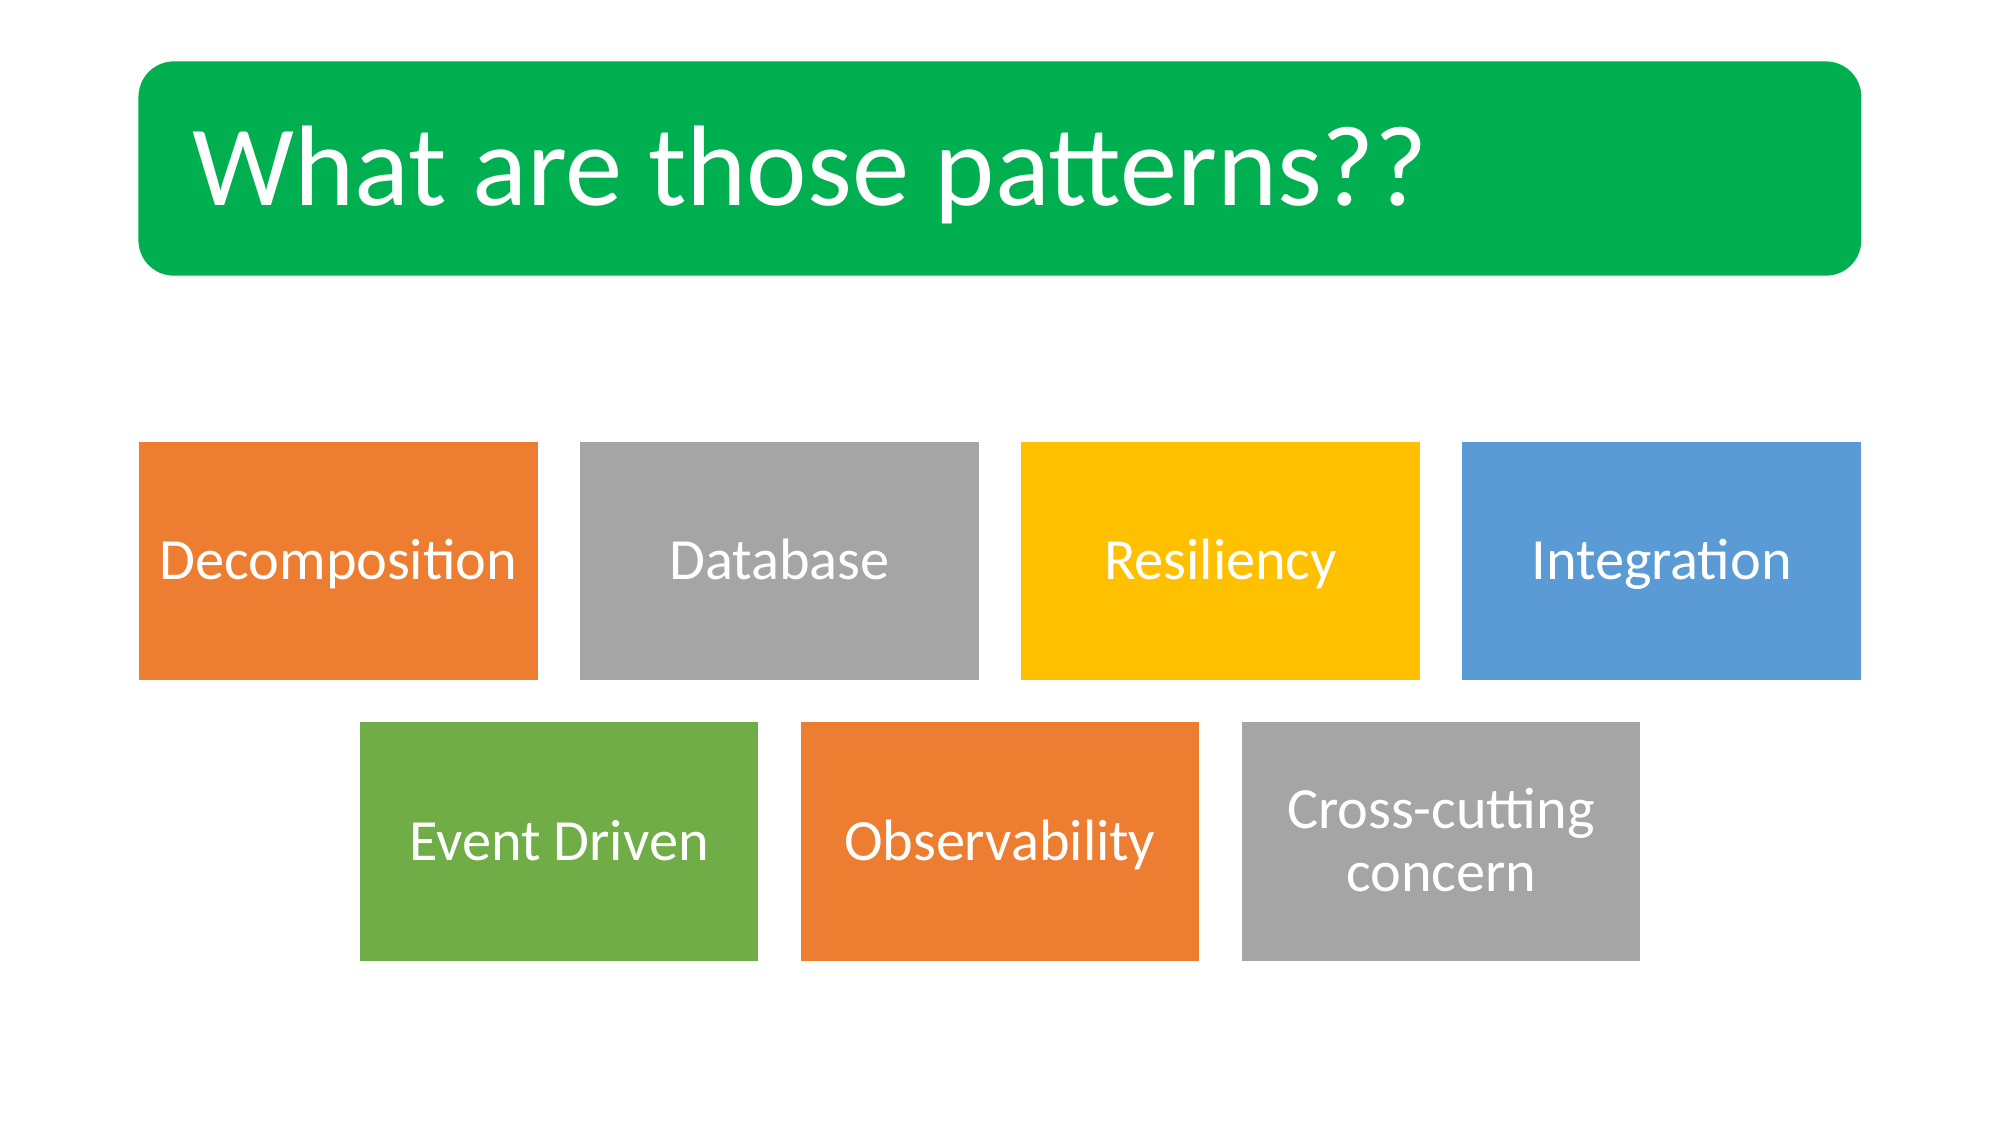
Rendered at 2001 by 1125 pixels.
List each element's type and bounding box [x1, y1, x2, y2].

list [137, 299, 1863, 1103]
text_box [137, 59, 1863, 278]
